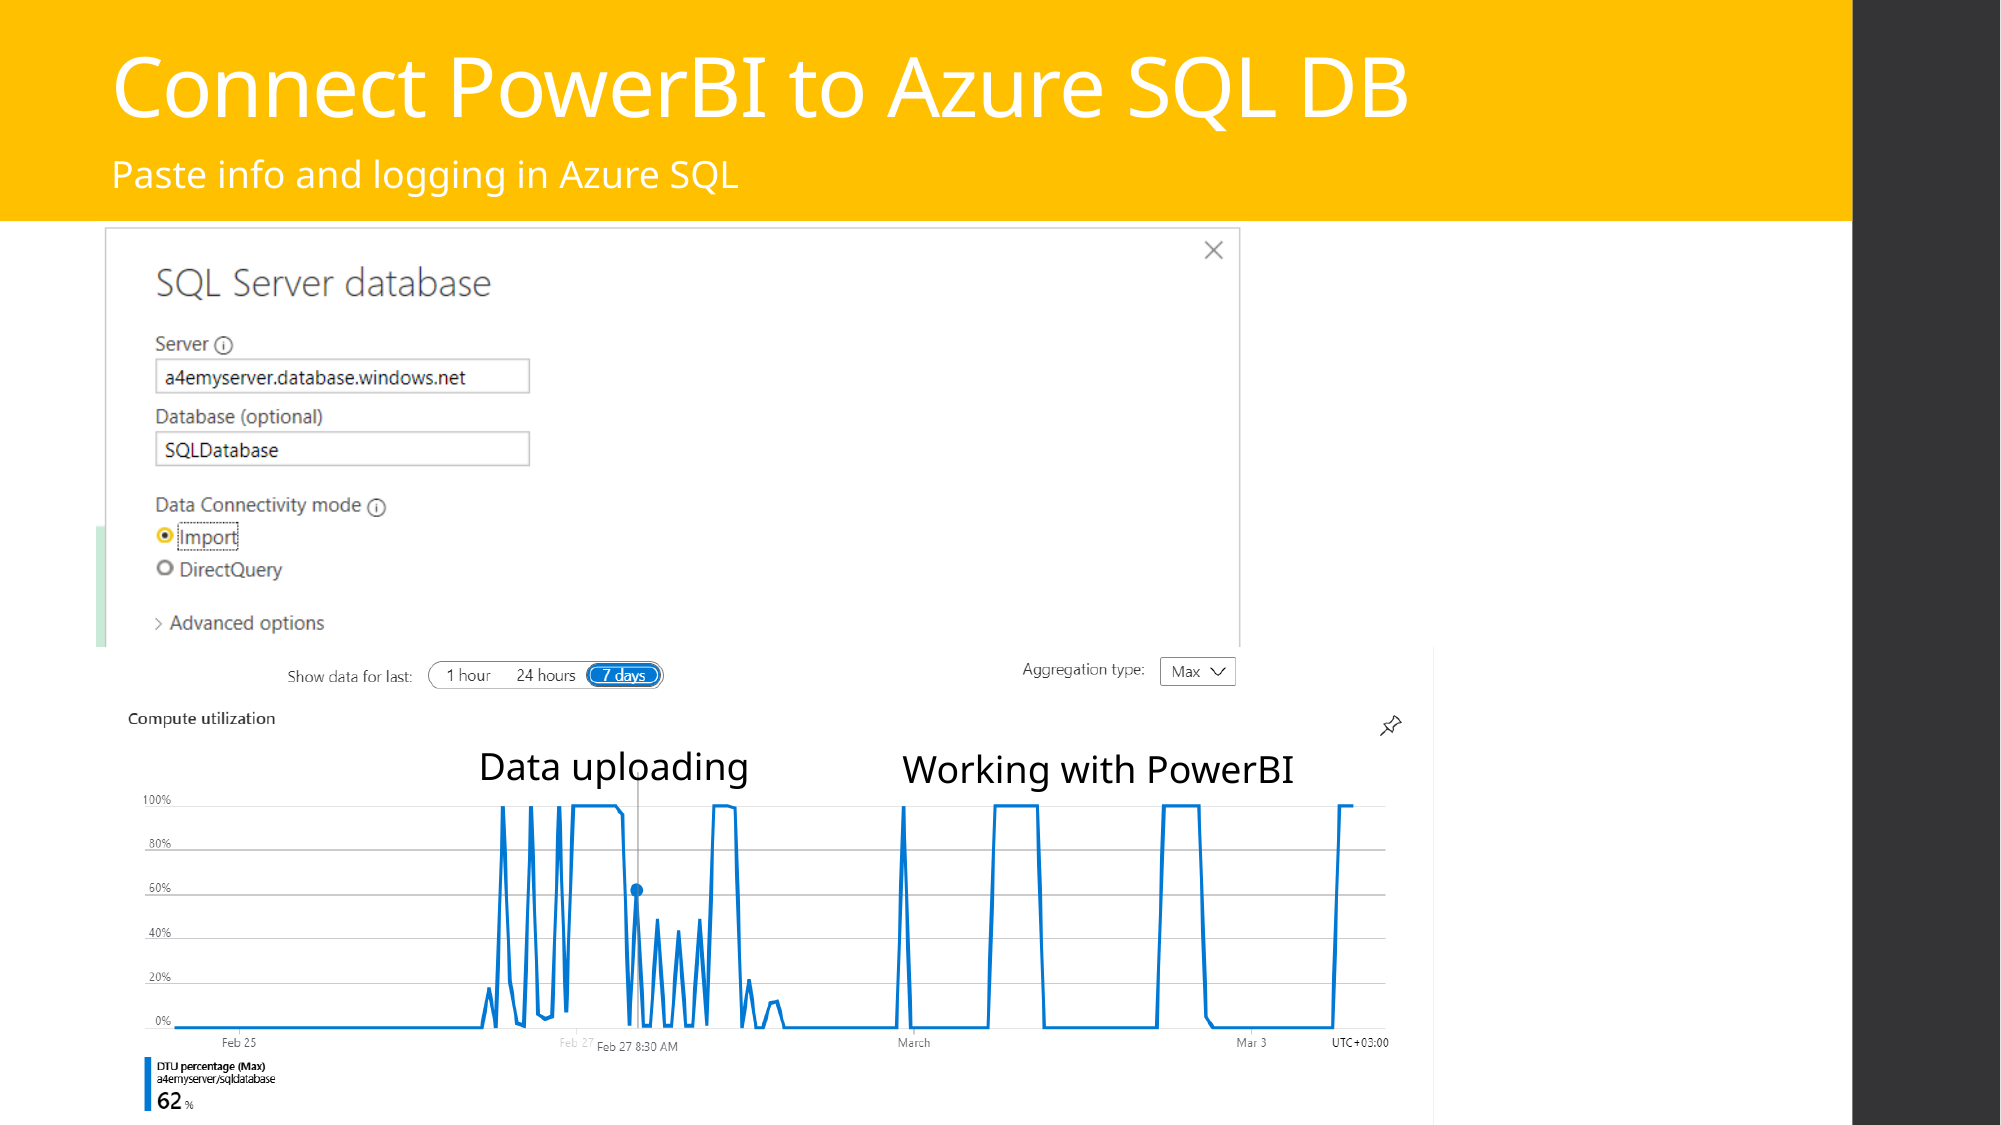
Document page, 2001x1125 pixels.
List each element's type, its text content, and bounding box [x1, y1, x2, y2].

text_box [0, 0, 1854, 222]
title Connect PowerBI to Azure SQL DB [96, 16, 1798, 143]
picture [95, 647, 1434, 1125]
text_box Paste info and logging in Azure SQL [96, 143, 1853, 204]
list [95, 221, 1247, 644]
